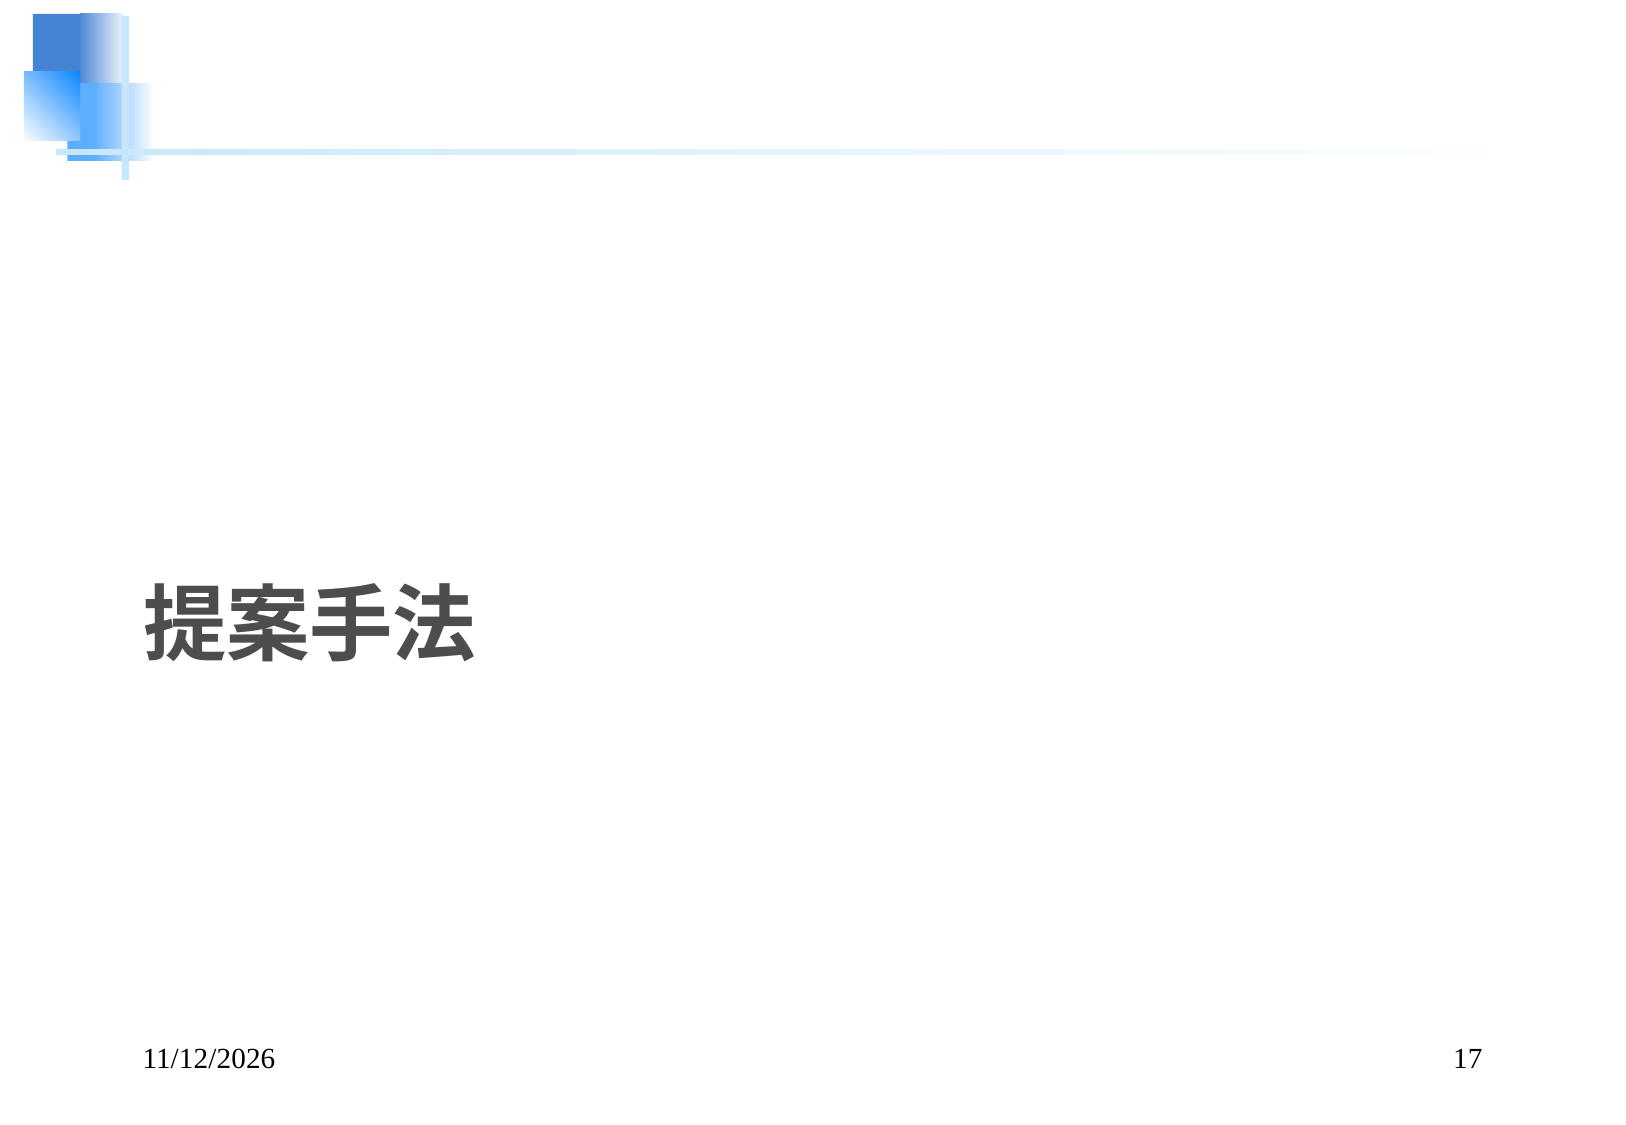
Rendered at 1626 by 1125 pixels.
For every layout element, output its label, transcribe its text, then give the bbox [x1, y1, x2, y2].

title 提案手法 [128, 563, 1510, 787]
slide_number 17 [1159, 1035, 1498, 1083]
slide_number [127, 1034, 467, 1083]
